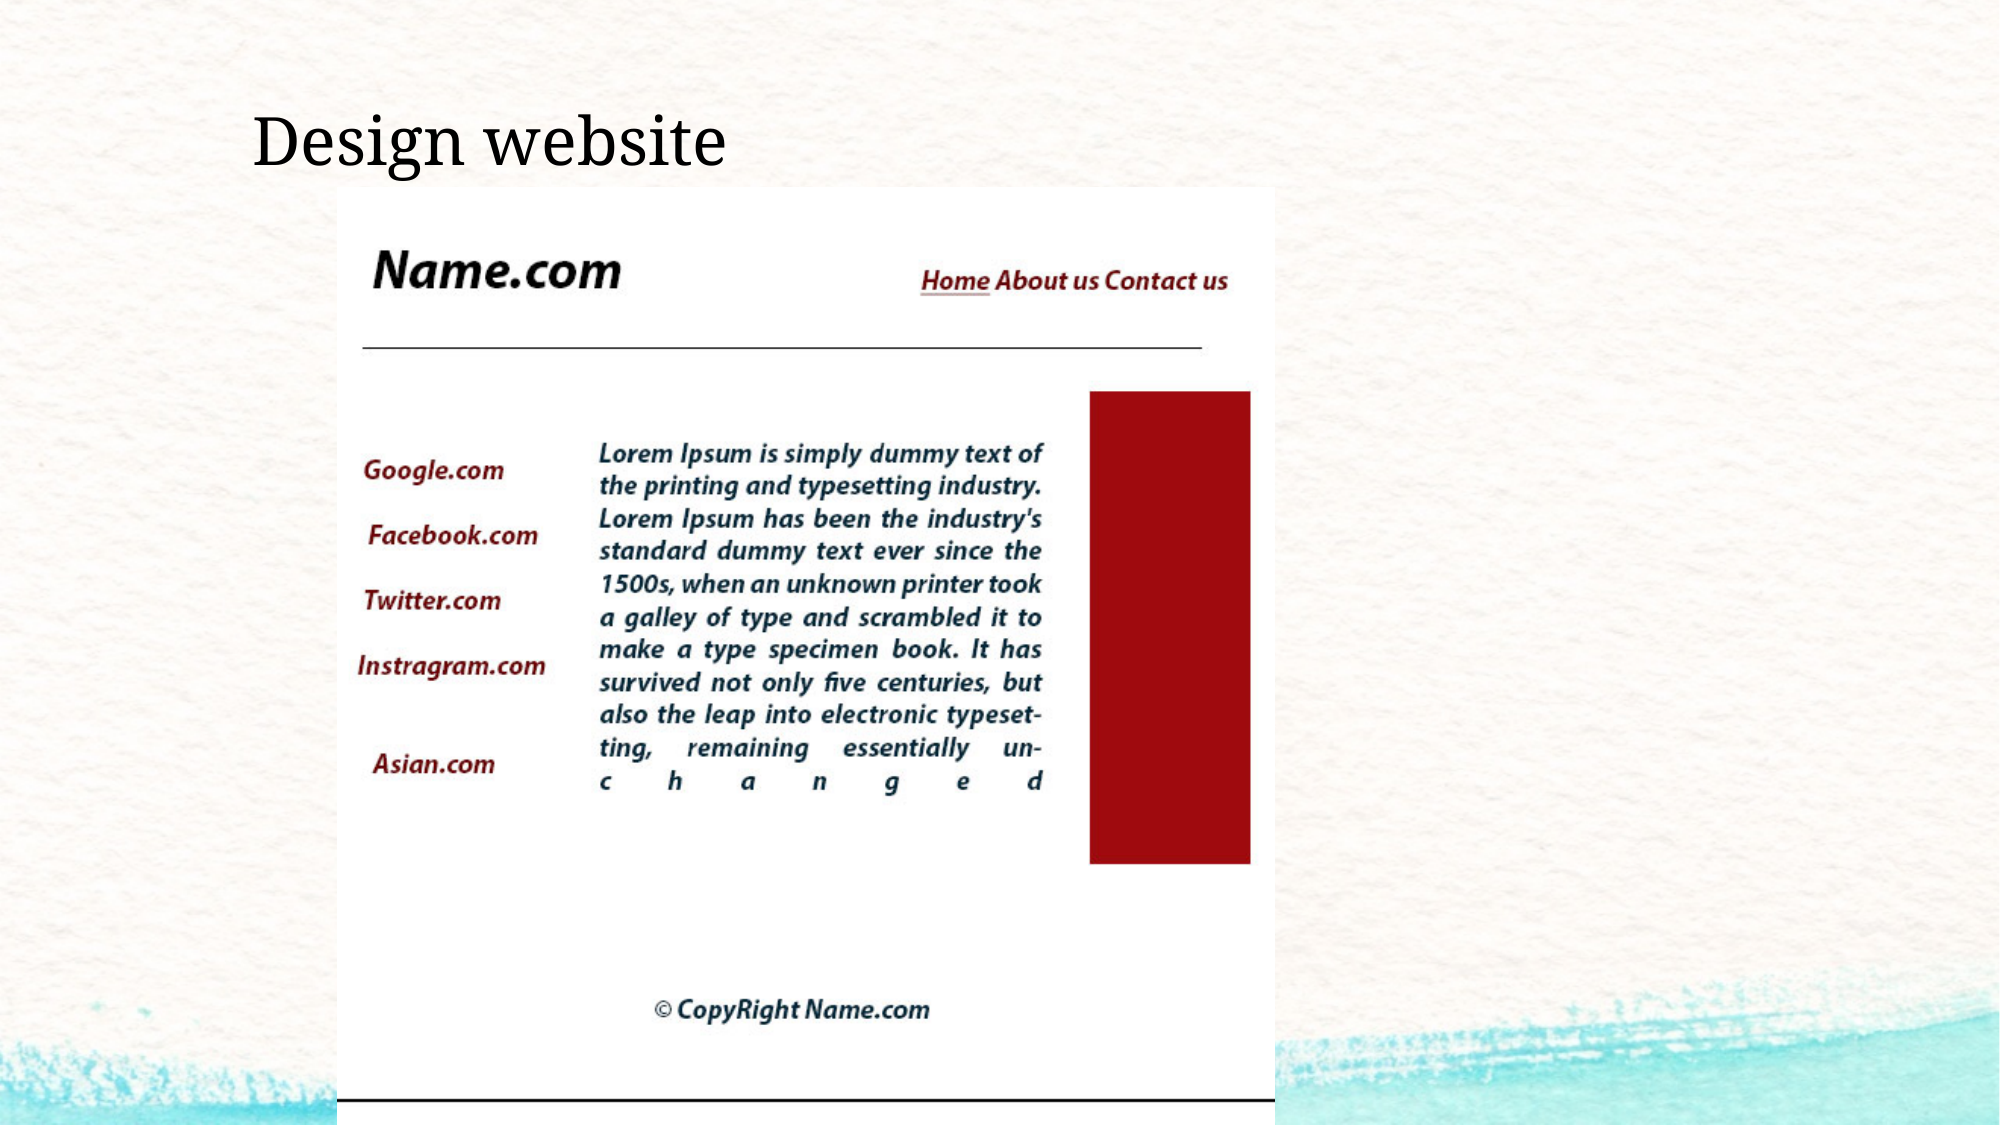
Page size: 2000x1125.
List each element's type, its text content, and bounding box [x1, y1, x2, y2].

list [337, 187, 1275, 1125]
title Design website [237, 0, 1813, 188]
picture [0, 0, 337, 1125]
picture [1275, 0, 2000, 1125]
